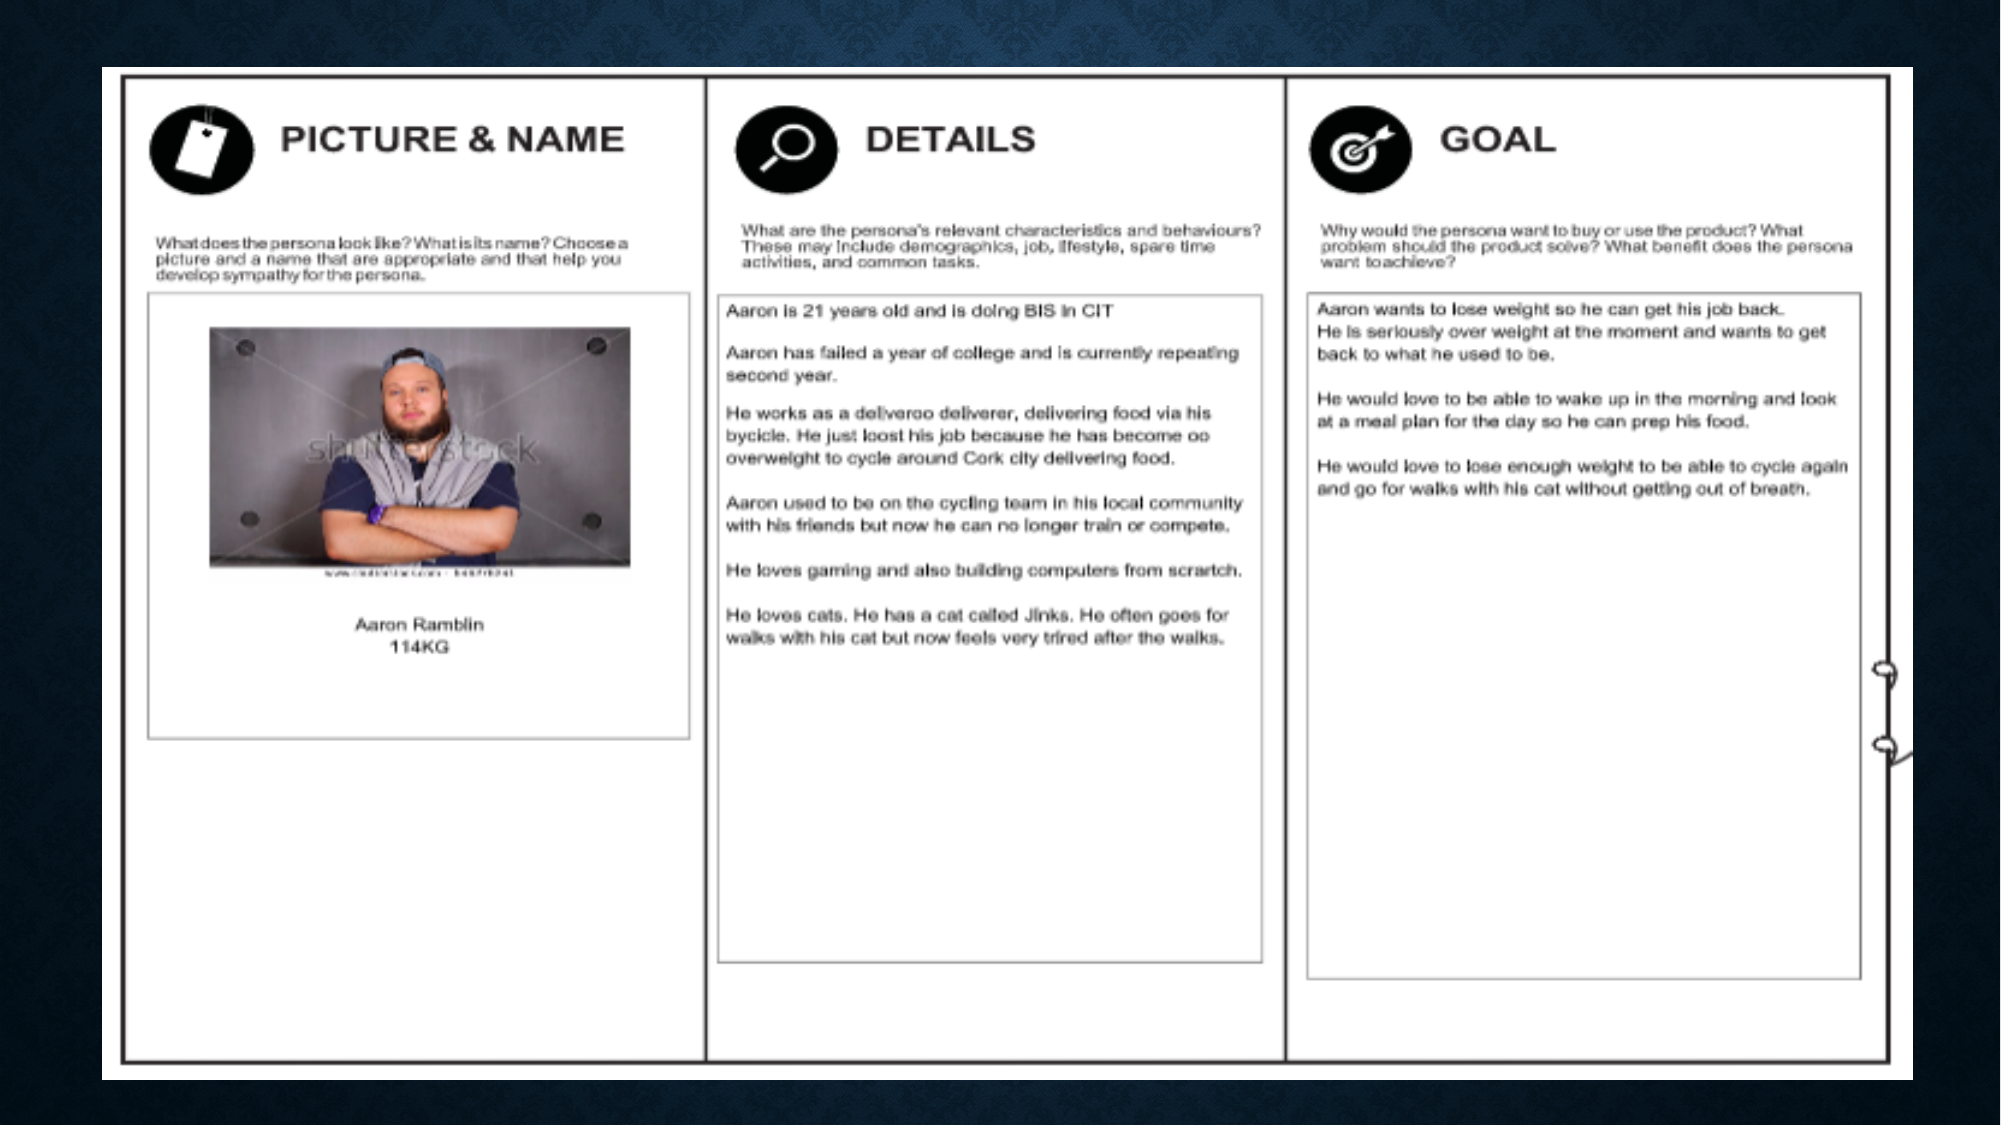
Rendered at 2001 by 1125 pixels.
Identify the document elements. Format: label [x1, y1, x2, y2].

list [102, 66, 1913, 1081]
